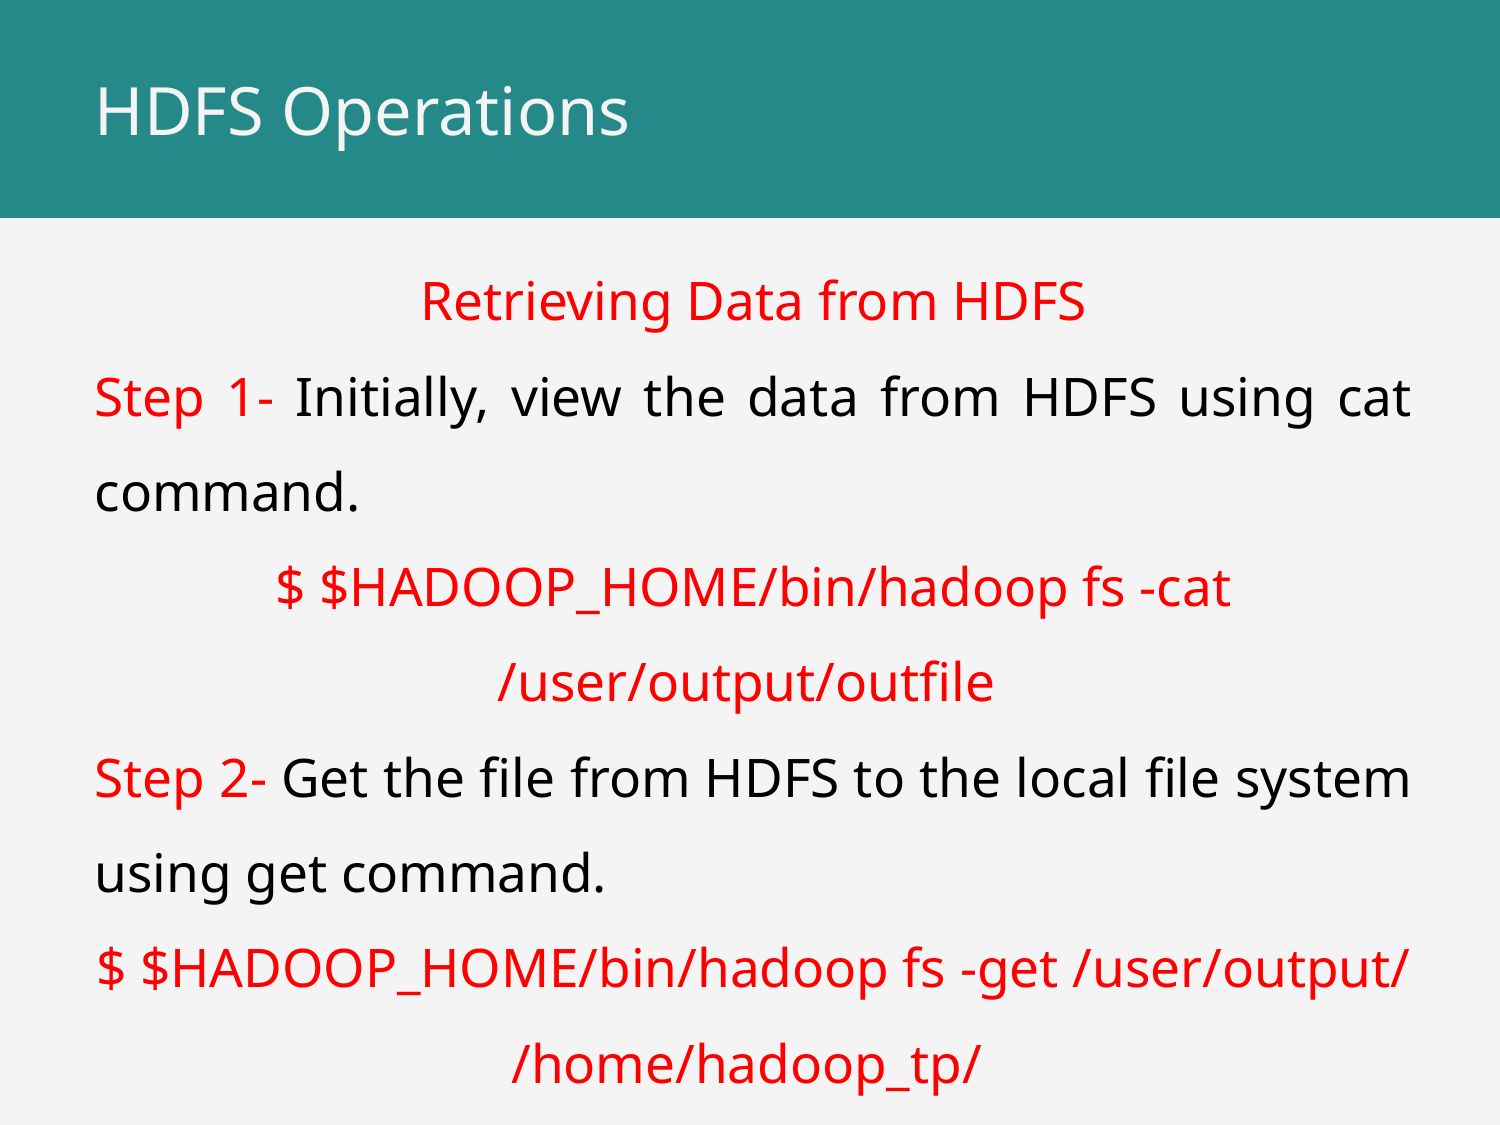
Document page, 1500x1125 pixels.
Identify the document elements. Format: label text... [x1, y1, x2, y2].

title HDFS Operations [79, 0, 1500, 218]
list Retrieving Data from HDFS Step 1- Initially, view the data from HDFS using cat command. $ $HADOOP_HOME/bin/hadoop fs -cat /user/output/outfile Step 2- Get the file from HDFS to the local file system using get command. $ $HADOOP_HOME/bin/hadoop fs -get /user/output/ /home/hadoop_tp/ [79, 228, 1428, 1109]
